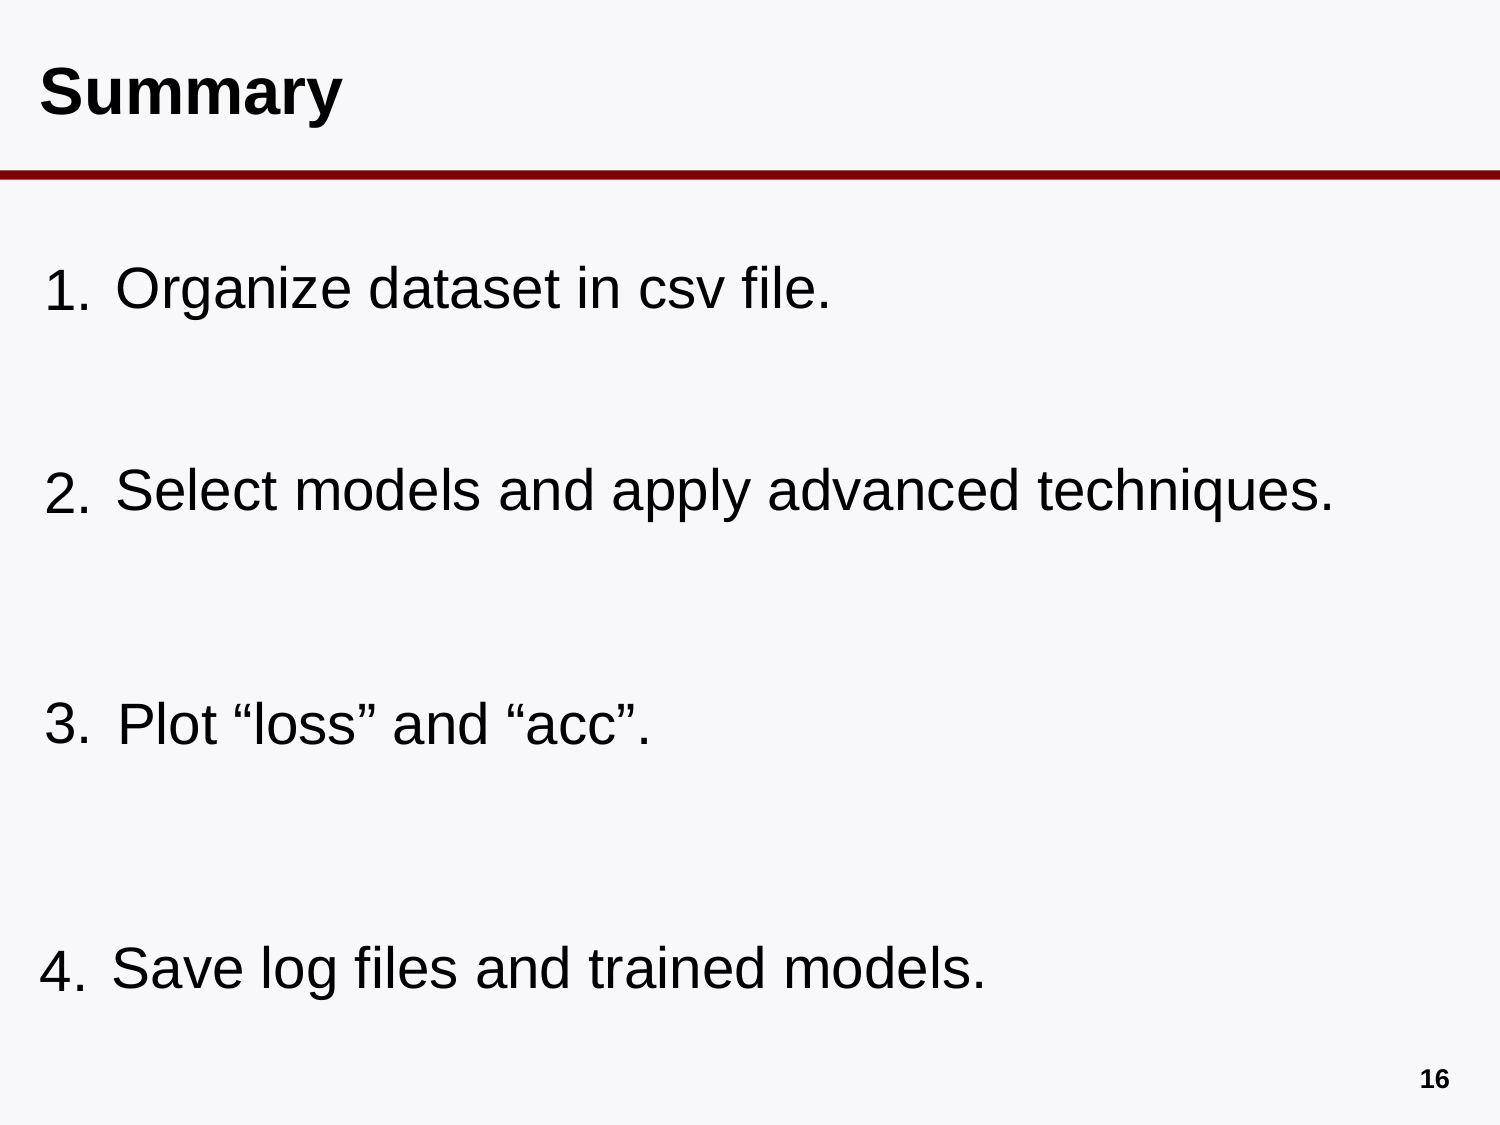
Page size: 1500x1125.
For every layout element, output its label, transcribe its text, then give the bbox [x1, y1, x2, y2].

text_box 2. [29, 447, 164, 533]
text_box Save log files and trained models. [97, 922, 1081, 1008]
text_box 3. [29, 677, 164, 763]
text_box Organize dataset in csv file. [101, 243, 892, 328]
text_box Plot “loss” and “acc”. [102, 679, 774, 764]
text_box 4. [24, 925, 160, 1011]
slide_number 15 [1113, 1053, 1464, 1095]
text_box Select models and apply advanced techniques. [101, 444, 1459, 530]
text_box 1. [29, 245, 164, 330]
title Summary [24, 24, 1459, 150]
